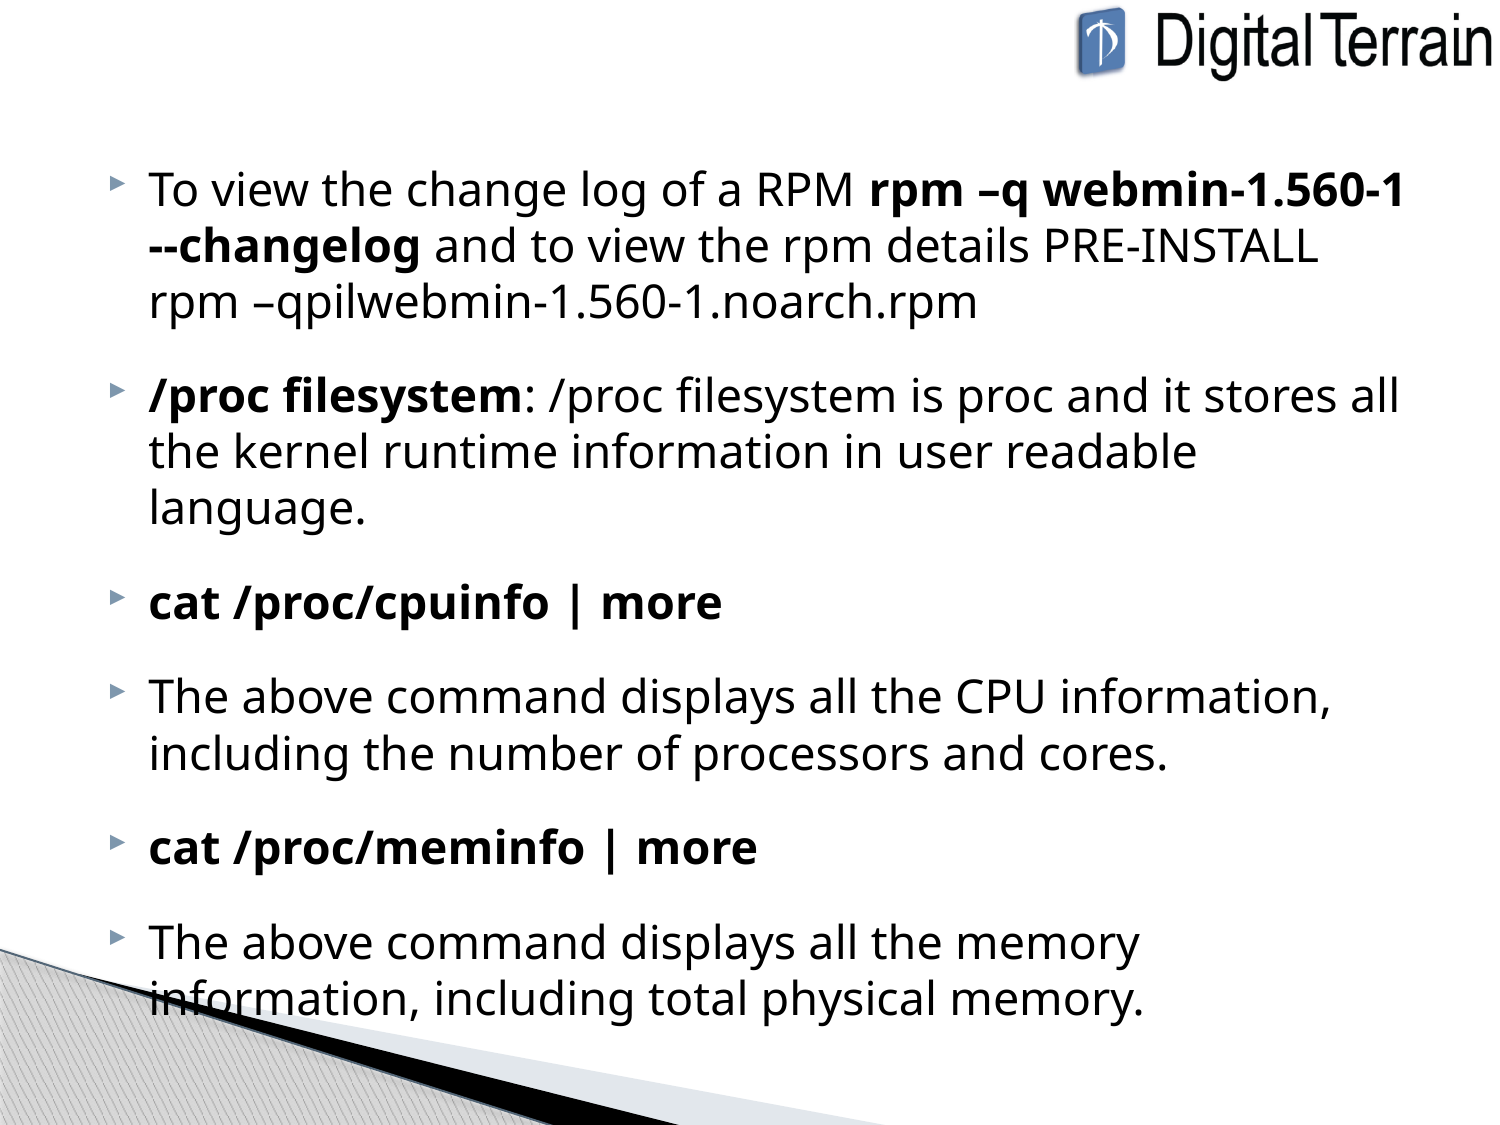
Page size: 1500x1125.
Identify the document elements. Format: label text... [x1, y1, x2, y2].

list To view the change log of a RPM rpm –q webmin-1.560-1 --changelog and to view the rpm details PRE-INSTALL rpm –qpilwebmin-1.560-1.noarch.rpm /proc filesystem: /proc filesystem is proc and it stores all the kernel runtime information in user readable language. cat /proc/cpuinfo | more The above command displays all the CPU information, including the number of processors and cores. cat /proc/meminfo | more The above command displays all the memory information, including total physical memory. [75, 152, 1425, 1038]
picture [1074, 0, 1500, 88]
